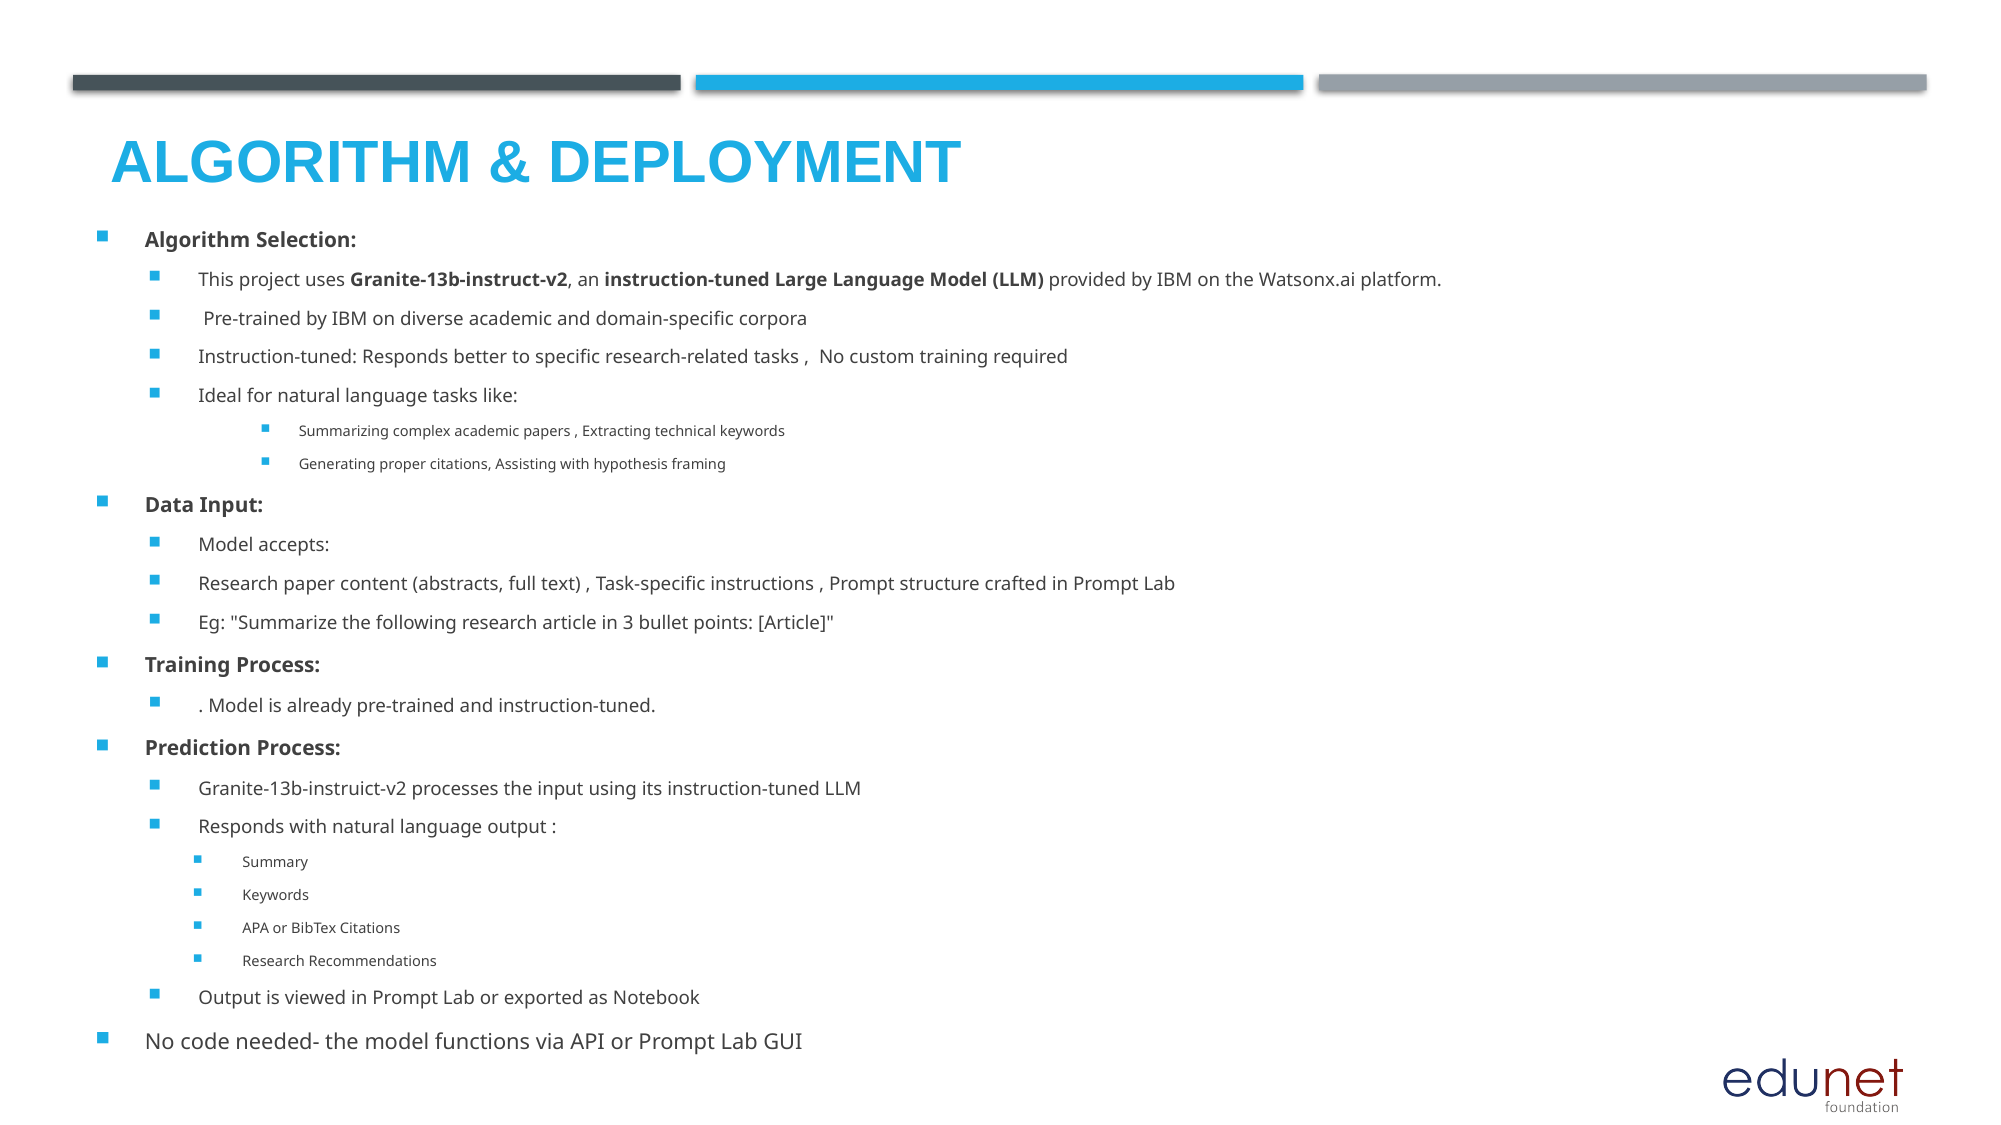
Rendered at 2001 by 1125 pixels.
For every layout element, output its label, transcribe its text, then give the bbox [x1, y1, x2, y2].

text_box Algorithm Selection: This project uses Granite-13b-instruct-v2, an instruction-tuned Large Language Model (LLM) provided by IBM on the Watsonx.ai platform. Pre-trained by IBM on diverse academic and domain-specific corpora Instruction-tuned: Responds better to specific research-related tasks , No custom training required Ideal for natural language tasks like: Summarizing complex academic papers , Extracting technical keywords Generating proper citations, Assisting with hypothesis framing Data Input: Model accepts: Research paper content (abstracts, full text) , Task-specific instructions , Prompt structure crafted in Prompt Lab Eg: "Summarize the following research article in 3 bullet points: [Article]" Training Process: . Model is already pre-trained and instruction-tuned. Prediction Process: Granite-13b-instruict-v2 processes the input using its instruction-tuned LLM Responds with natural language output : Summary Keywords APA or BibTex Citations Research Recommendations Output is viewed in Prompt Lab or exported as Notebook No code needed- the model functions via API or Prompt Lab GUI [80, 348, 1870, 1059]
picture [1719, 1056, 1905, 1116]
title Algorithm & Deployment [95, 115, 1905, 203]
